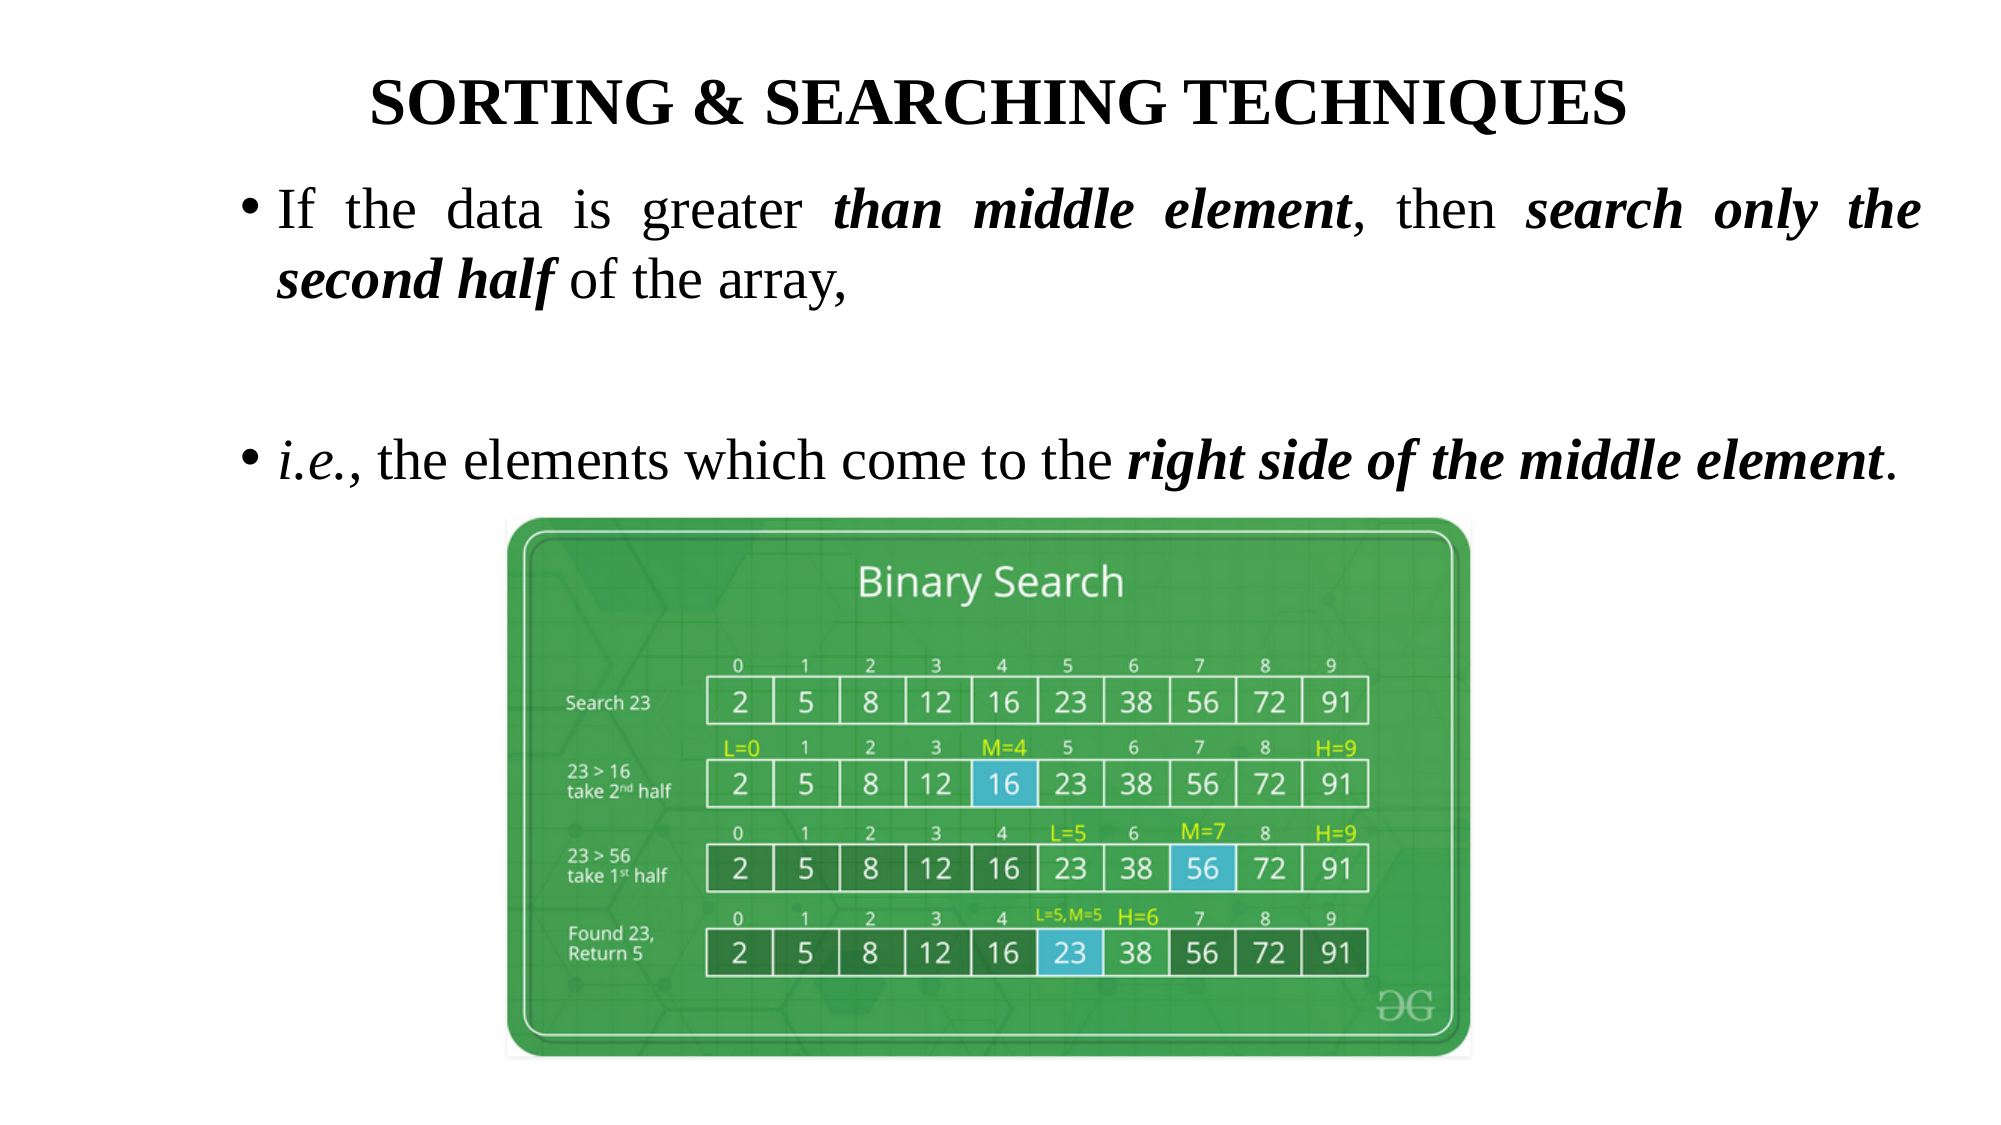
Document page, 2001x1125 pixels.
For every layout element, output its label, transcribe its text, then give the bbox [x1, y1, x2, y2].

title SORTING & SEARCHING TECHNIQUES [324, 45, 1675, 150]
picture [499, 512, 1476, 1061]
list If the data is greater than middle element, then search only the second half of the array, i.e., the elements which come to the right side of the middle element. [75, 162, 1938, 1005]
